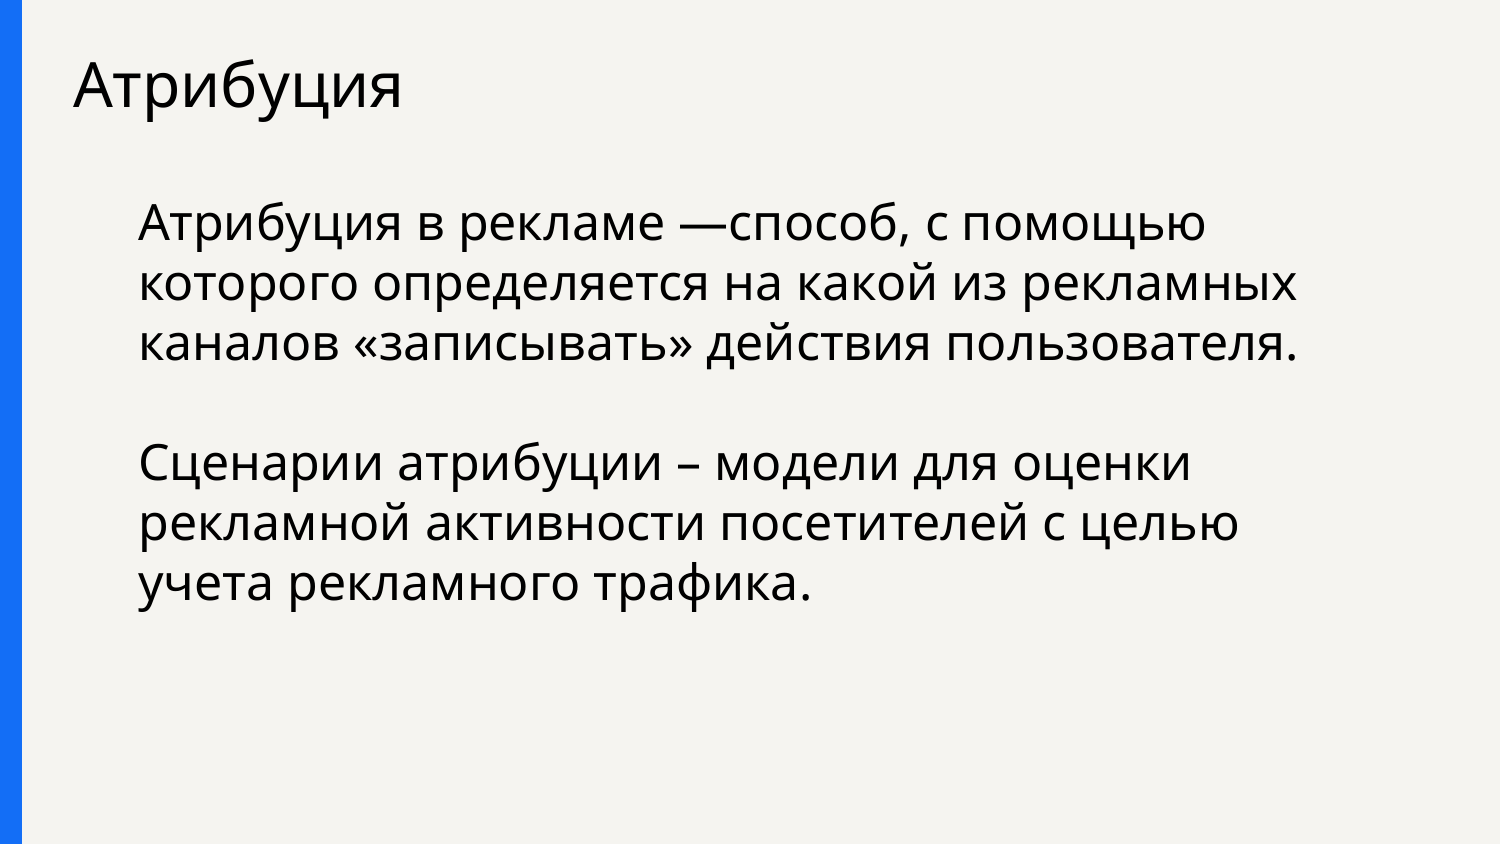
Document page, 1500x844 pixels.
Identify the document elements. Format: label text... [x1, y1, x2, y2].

text_box [0, 0, 22, 844]
text_box Атрибуция в рекламе —способ, с помощью которого определяется на какой из рекламных каналов «записывать» действия пользователя. Сценарии атрибуции – модели для оценки рекламной активности посетителей с целью учета рекламного трафика. [123, 182, 1377, 618]
title Атрибуция [59, 29, 1169, 183]
